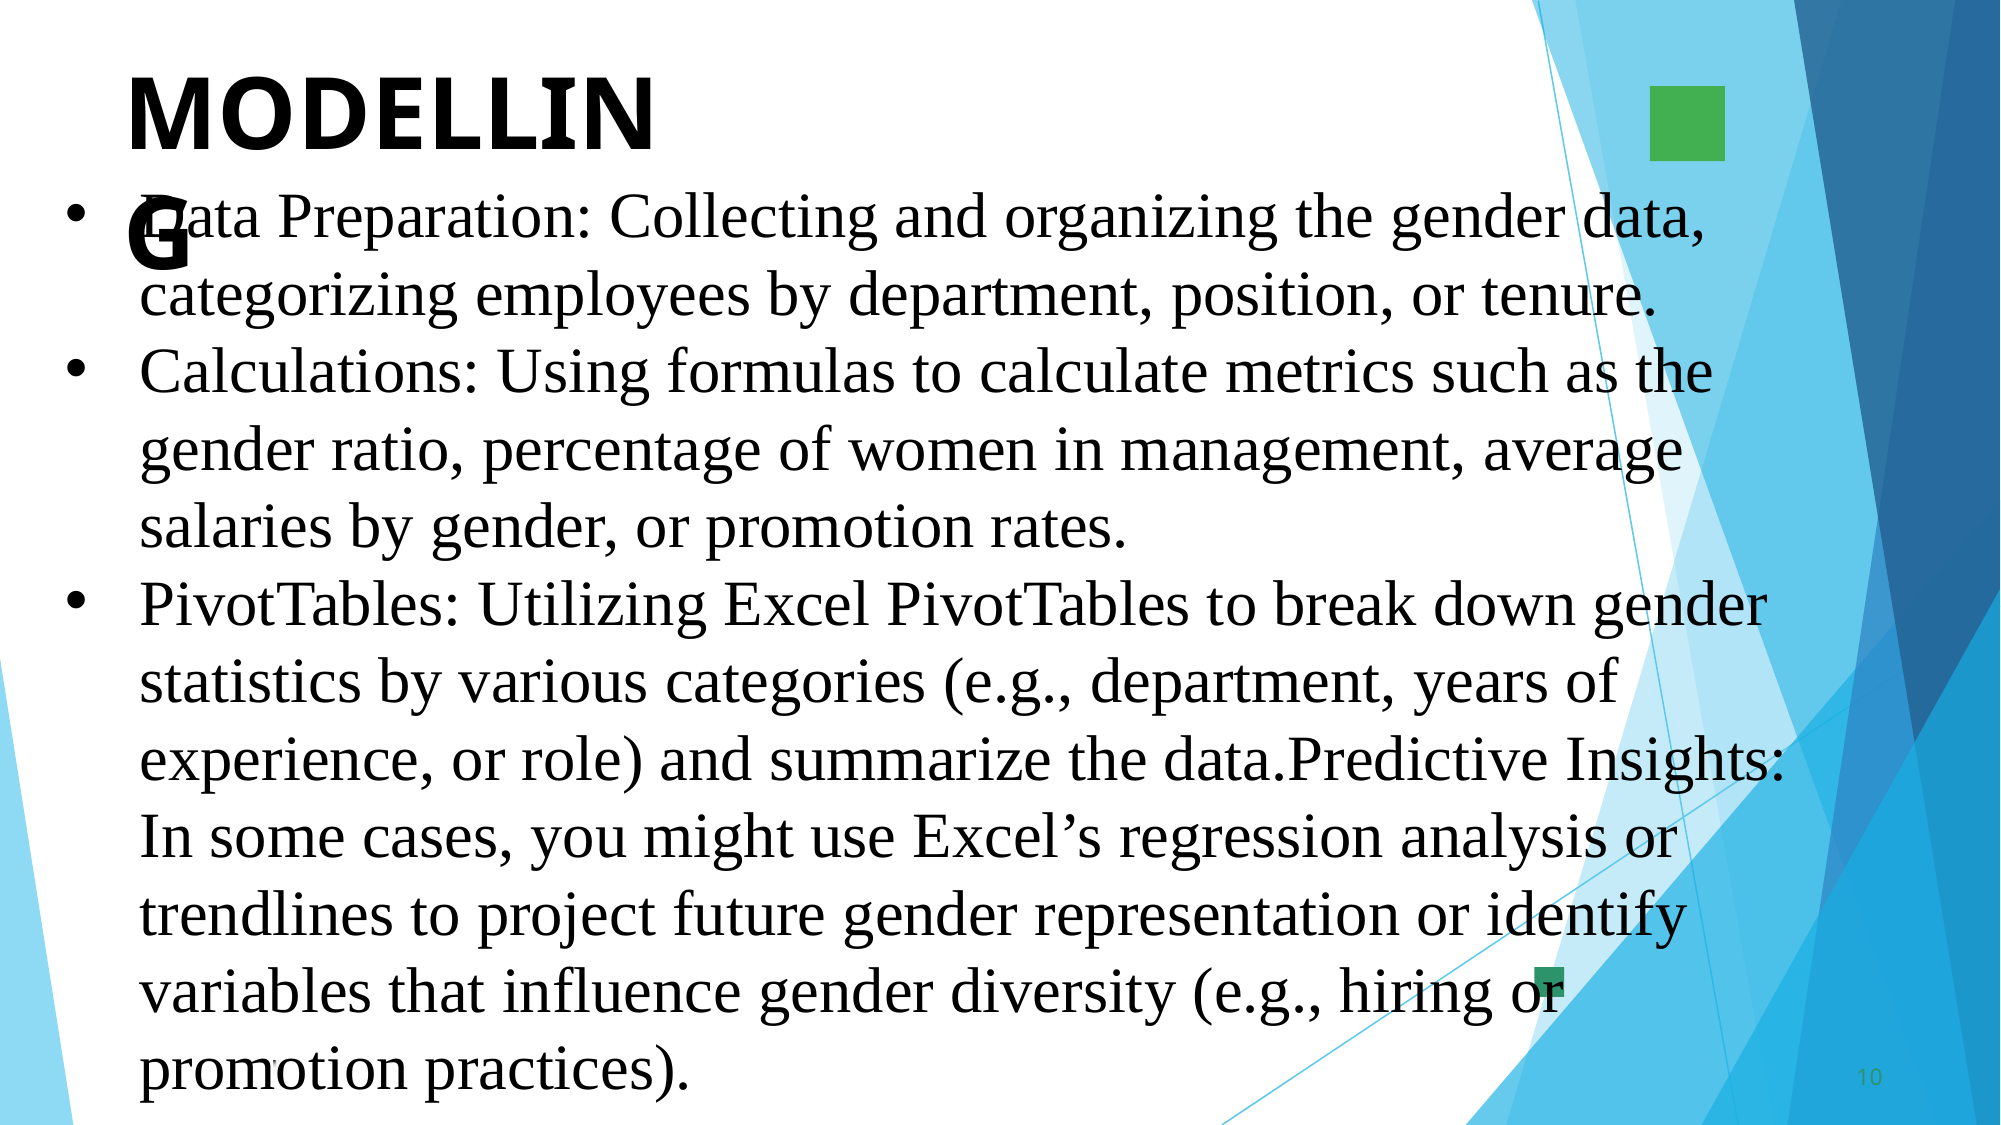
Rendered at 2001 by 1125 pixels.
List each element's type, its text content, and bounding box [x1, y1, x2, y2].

text_box Data Preparation: Collecting and organizing the gender data, categorizing employees by department, position, or tenure. Calculations: Using formulas to calculate metrics such as the gender ratio, percentage of women in management, average salaries by gender, or promotion rates. PivotTables: Utilizing Excel PivotTables to break down gender statistics by various categories (e.g., department, years of experience, or role) and summarize the data.Predictive Insights: In some cases, you might use Excel’s regression analysis or trendlines to project future gender representation or identify variables that influence gender diversity (e.g., hiring or promotion practices). [50, 165, 1825, 1111]
text_box [1649, 86, 1725, 162]
text_box MODELLING [121, 47, 664, 165]
text_box 10 [1849, 1061, 1888, 1095]
picture [273, 1060, 287, 1091]
